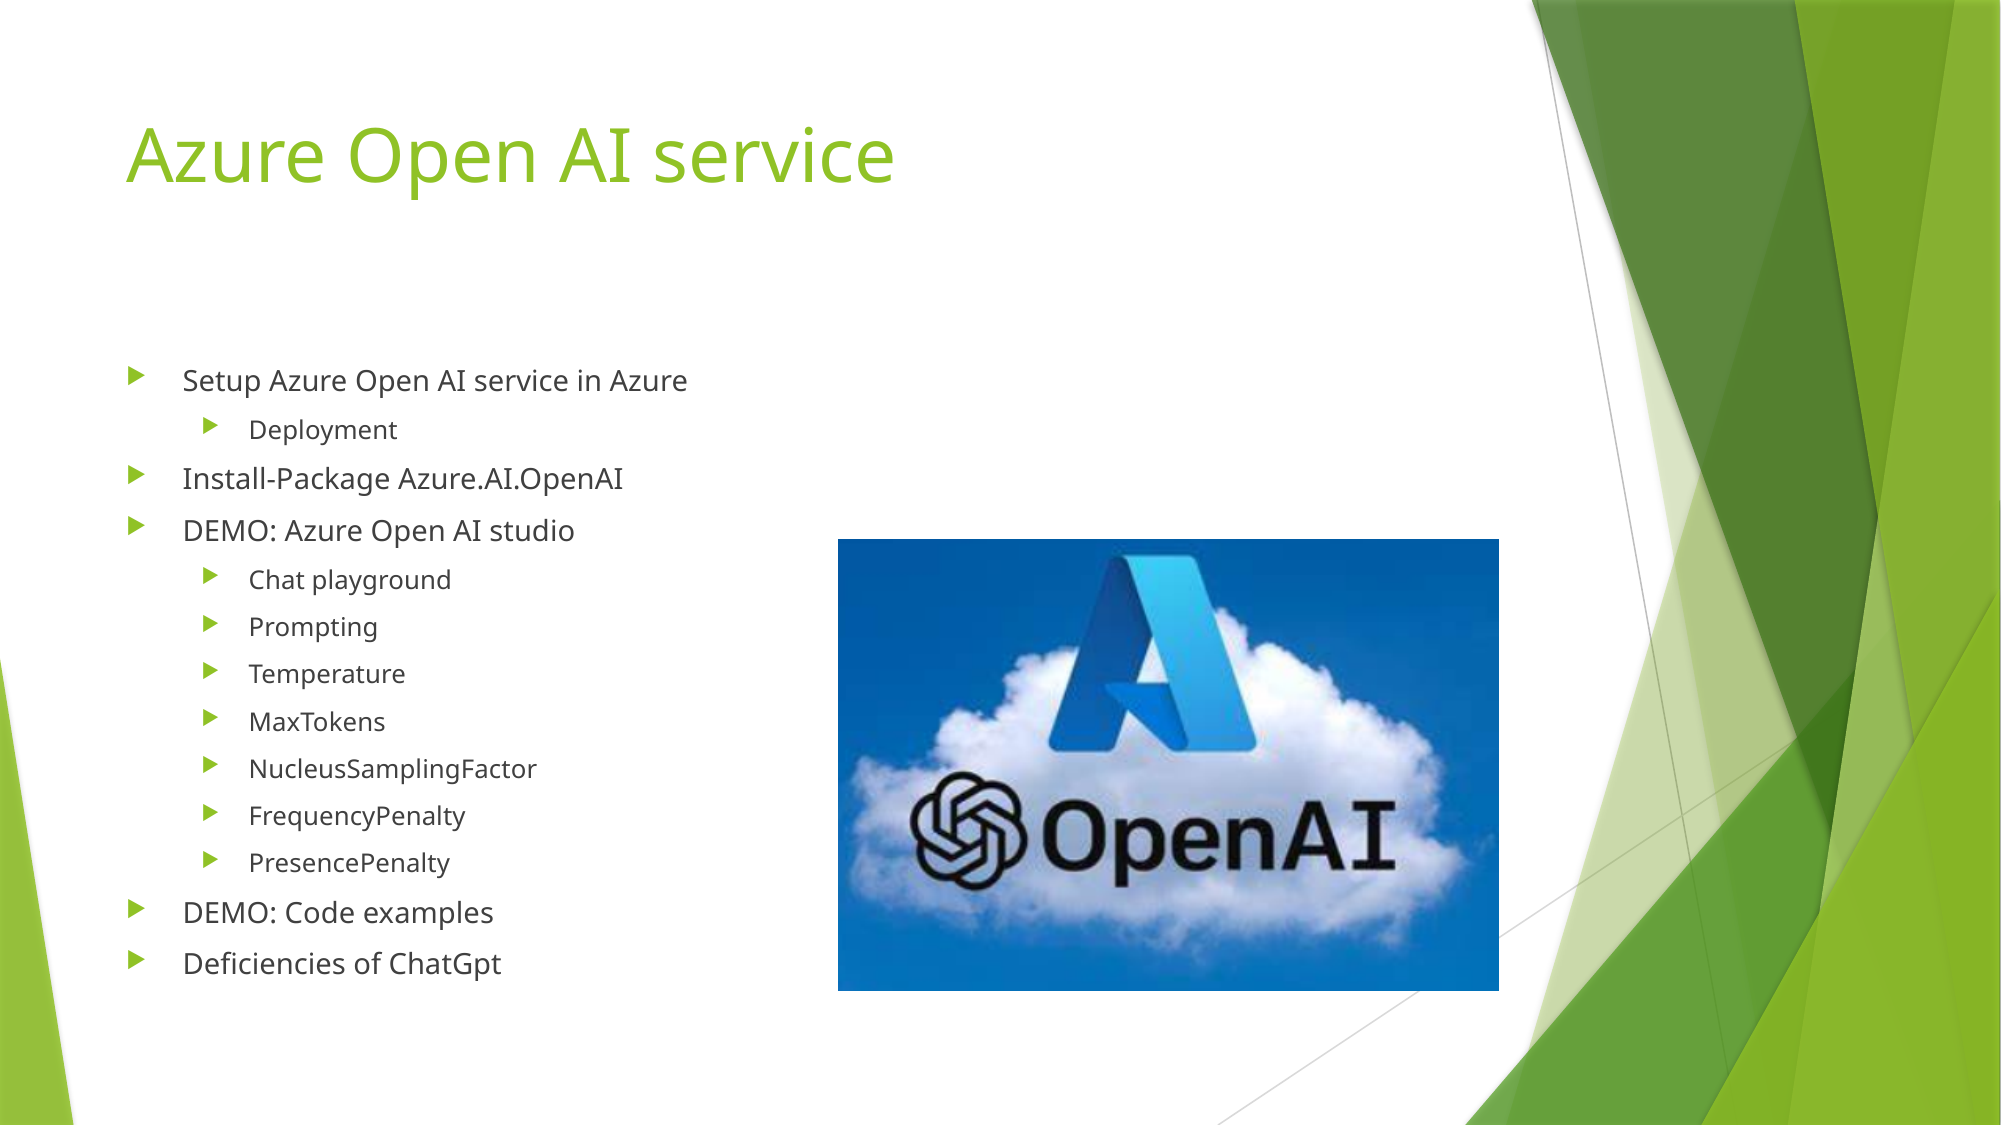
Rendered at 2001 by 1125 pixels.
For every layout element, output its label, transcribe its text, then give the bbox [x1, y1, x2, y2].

list Setup Azure Open AI service in Azure Deployment Install-Package Azure.AI.OpenAI DEMO: Azure Open AI studio Chat playground Prompting Temperature MaxTokens NucleusSamplingFactor FrequencyPenalty PresencePenalty DEMO: Code examples Deficiencies of ChatGpt [111, 354, 1522, 992]
picture [838, 538, 1499, 992]
title Azure Open AI service [111, 99, 1522, 317]
